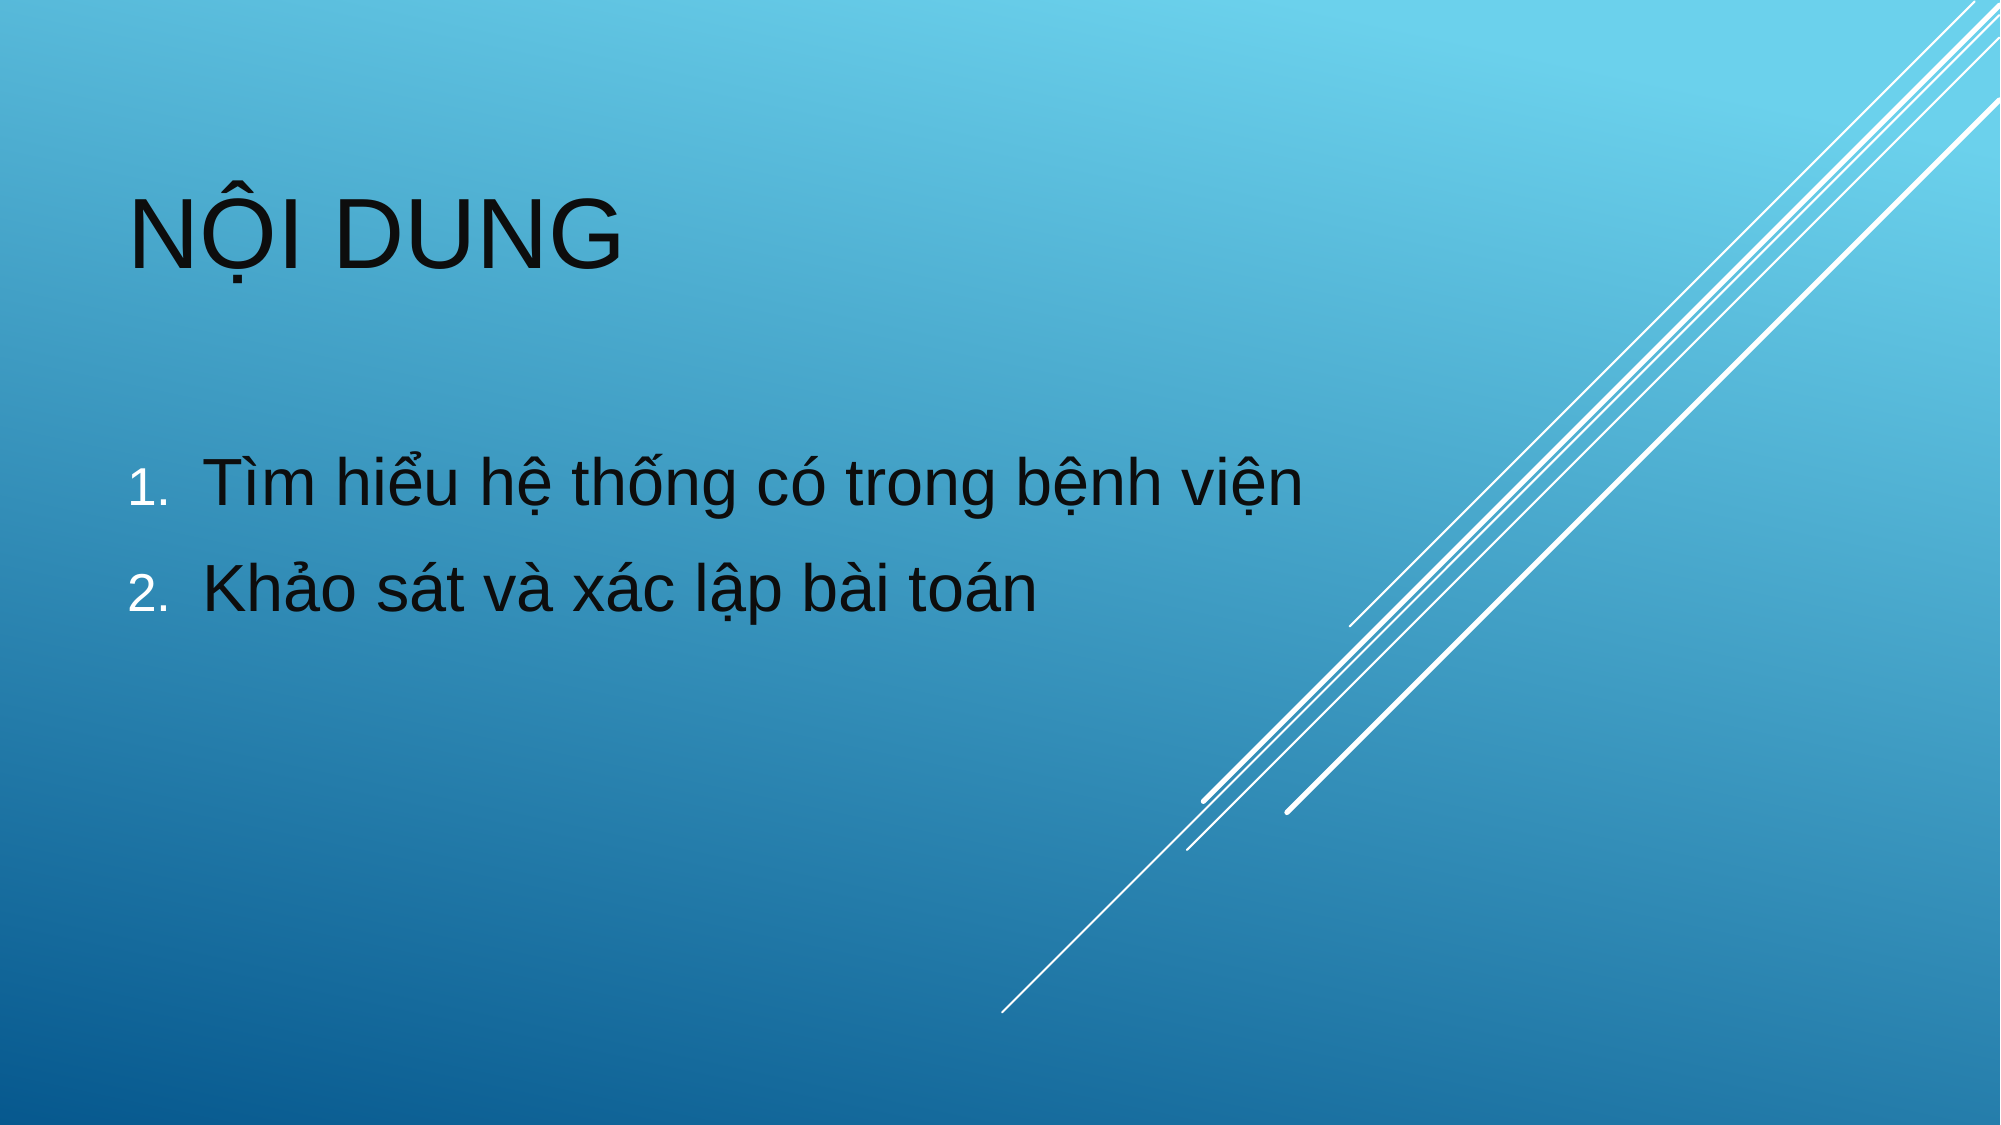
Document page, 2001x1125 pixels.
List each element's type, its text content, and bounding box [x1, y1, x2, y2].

title Nội dung [112, 112, 1425, 297]
subtitle Tìm hiểu hệ thống có trong bệnh viện Khảo sát và xác lập bài toán [112, 431, 1425, 950]
